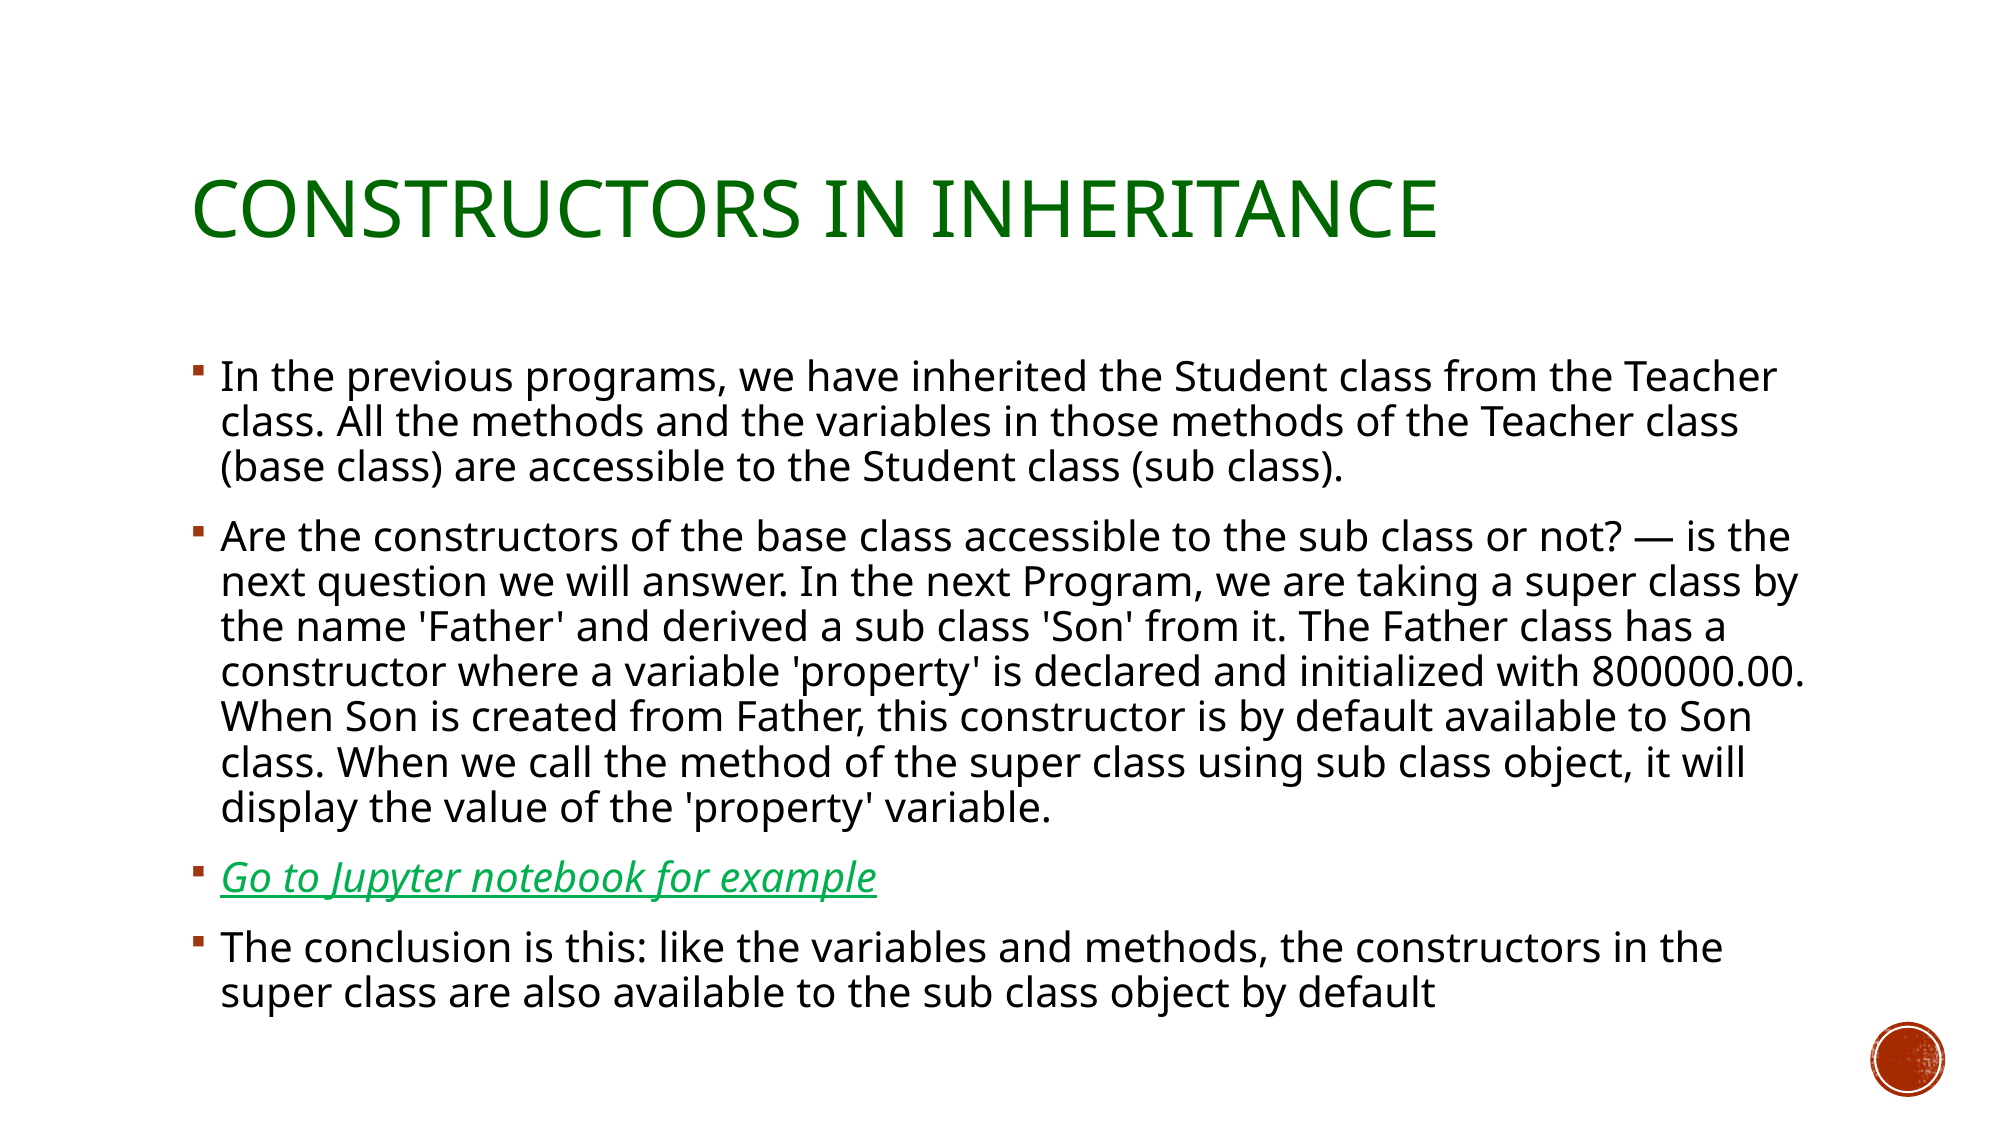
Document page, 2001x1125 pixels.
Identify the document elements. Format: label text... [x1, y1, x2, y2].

list In the previous programs, we have inherited the Student class from the Teacher class. All the methods and the variables in those methods of the Teacher class (base class) are accessible to the Student class (sub class). Are the constructors of the base class accessible to the sub class or not? — is the next question we will answer. In the next Program, we are taking a super class by the name 'Father' and derived a sub class 'Son' from it. The Father class has a constructor where a variable 'property' is declared and initialized with 800000.00. When Son is created from Father, this constructor is by default available to Son class. When we call the method of the super class using sub class object, it will display the value of the 'property' variable. Go to Jupyter notebook for example The conclusion is this: like the variables and methods, the constructors in the super class are also available to the sub class object by default [175, 348, 1826, 1057]
title Constructors in Inheritance [175, 79, 1826, 344]
